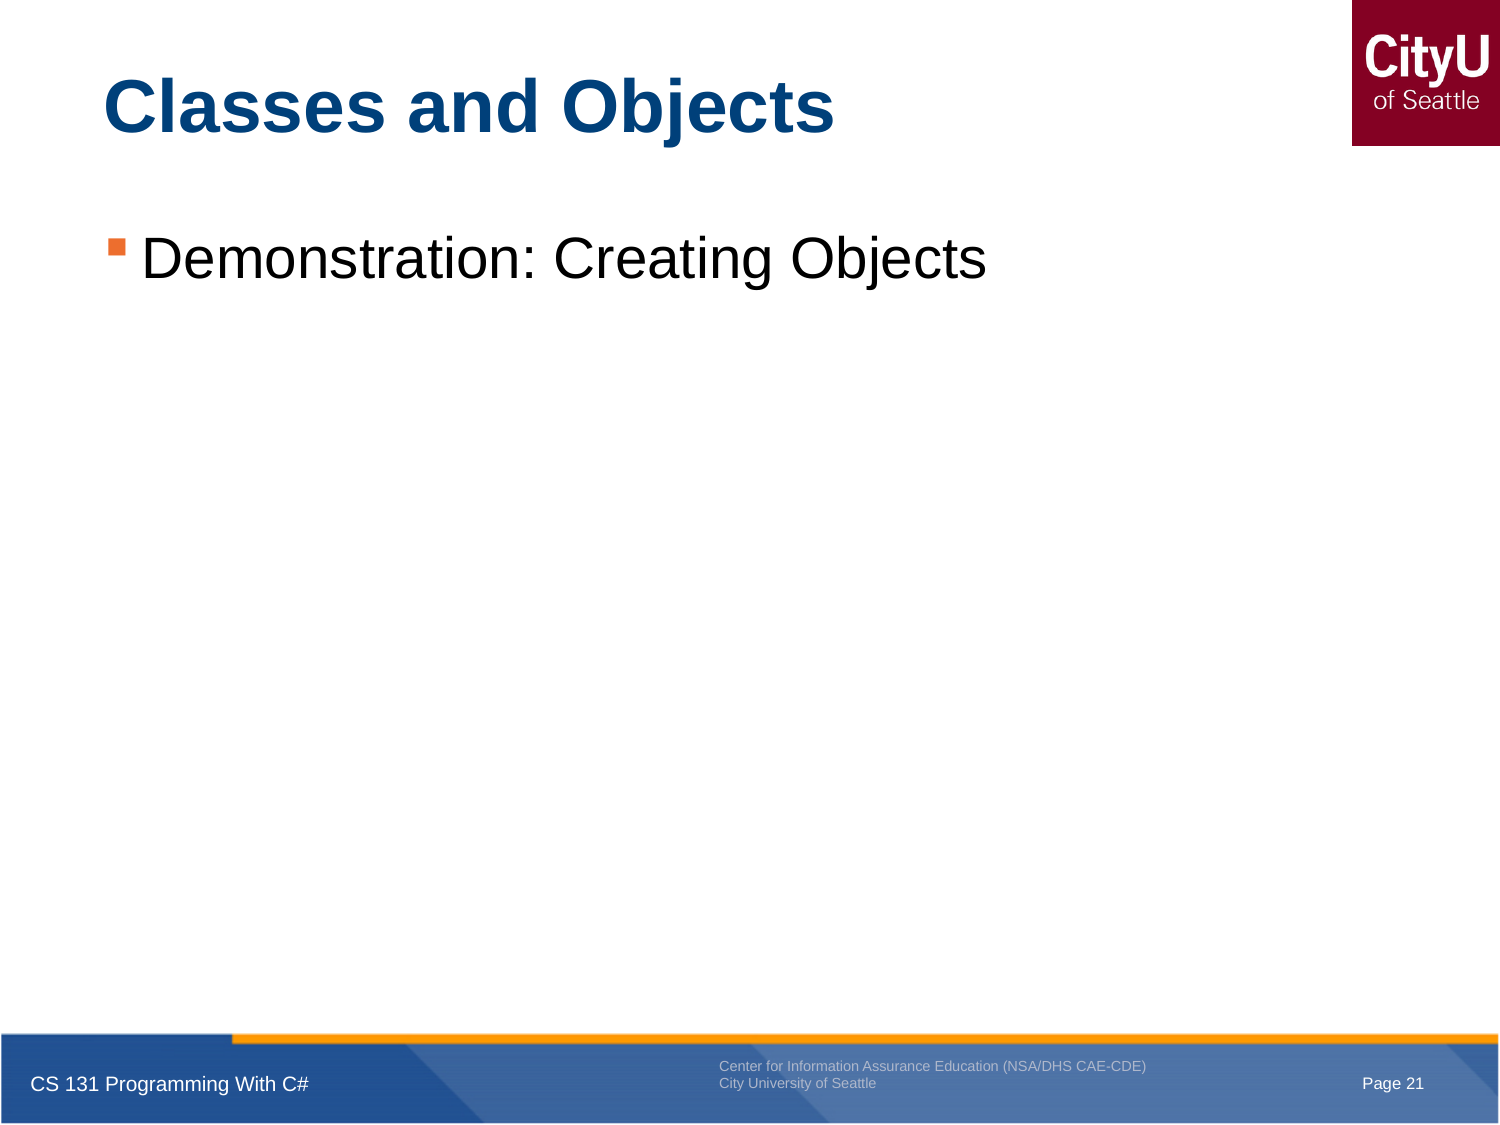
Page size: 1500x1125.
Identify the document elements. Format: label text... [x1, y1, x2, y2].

picture [1352, 0, 1500, 146]
title Classes and Objects [88, 49, 1451, 212]
list Demonstration: Creating Objects [88, 212, 1451, 976]
picture [0, 1032, 1500, 1125]
